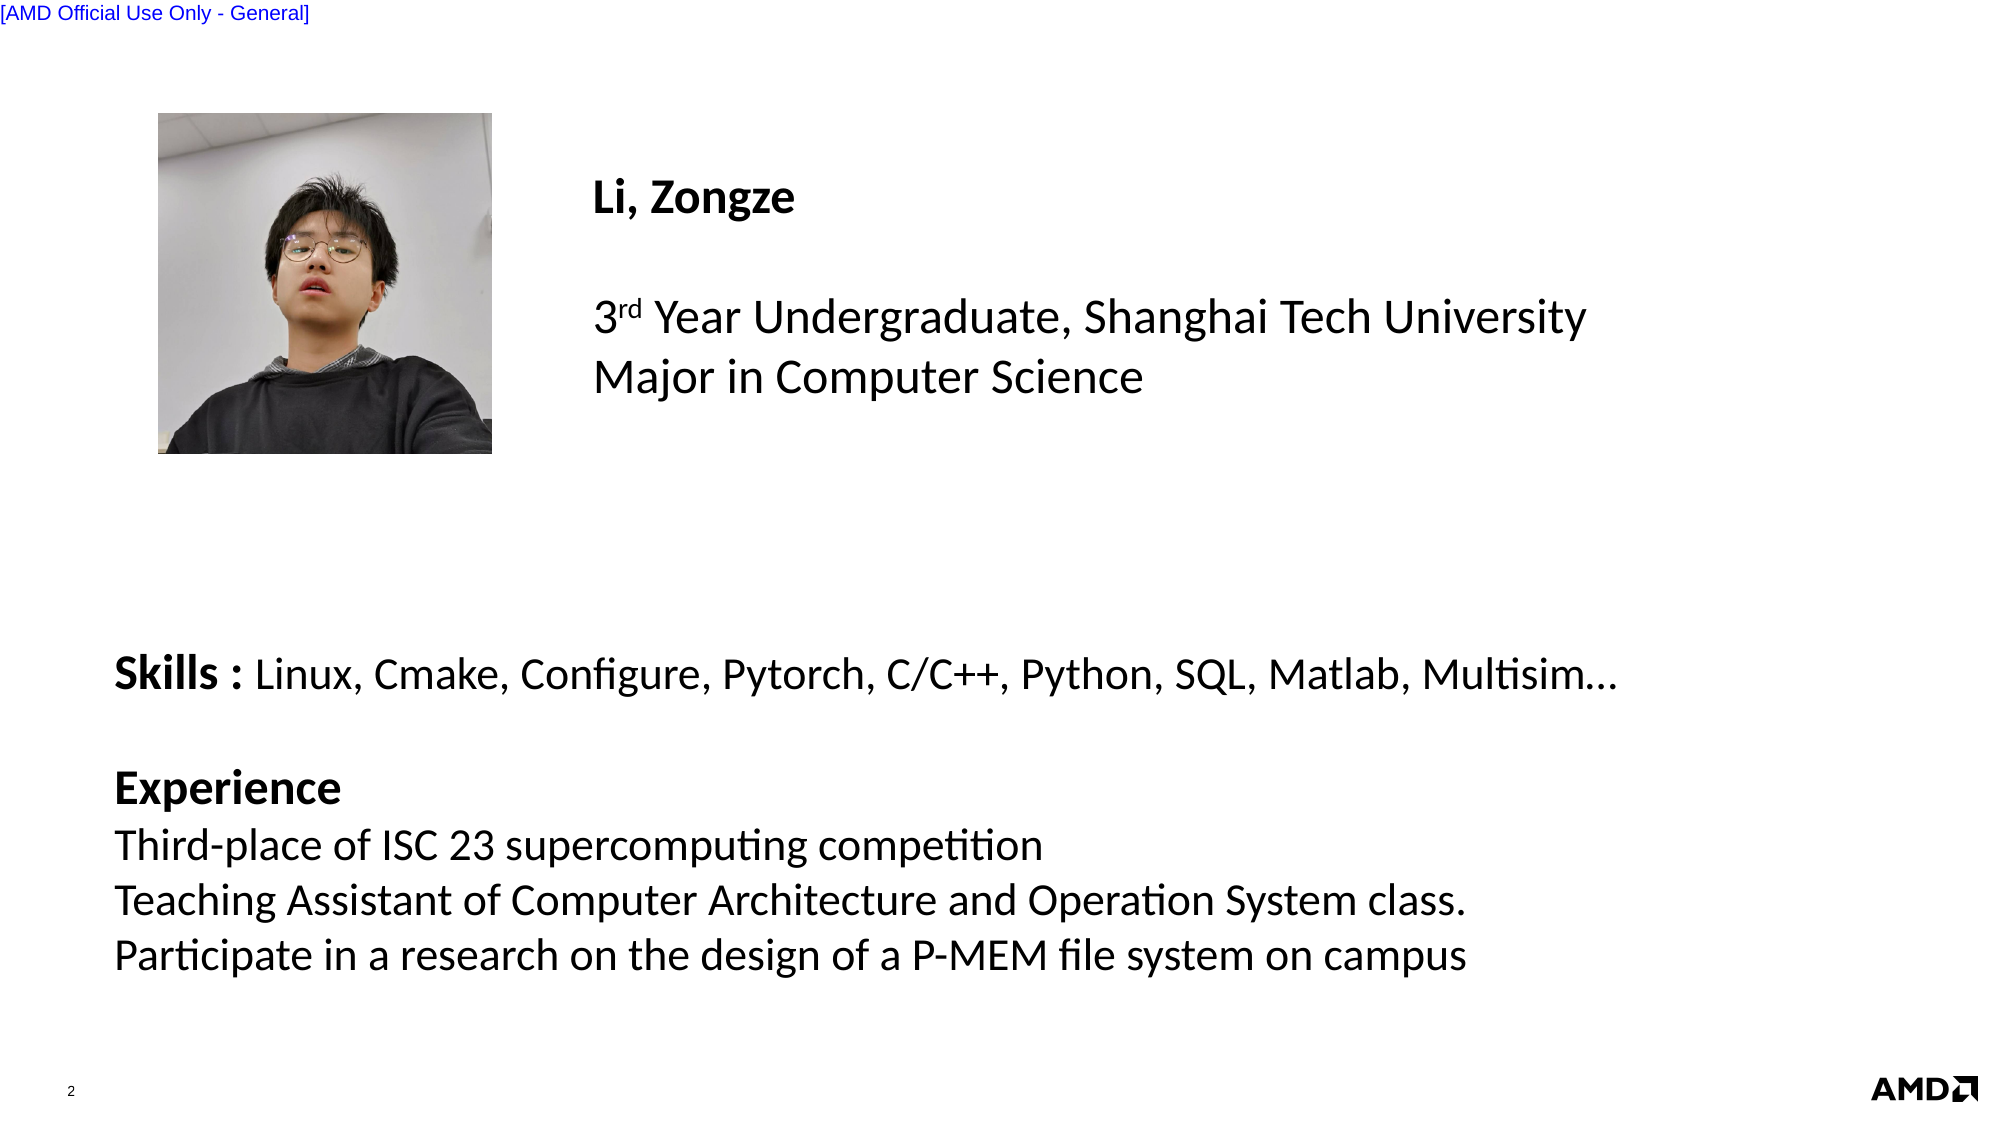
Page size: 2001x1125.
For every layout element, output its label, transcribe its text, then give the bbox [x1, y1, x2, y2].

picture [1871, 1076, 1978, 1102]
text_box Li, Zongze 3rd Year Undergraduate, Shanghai Tech University Major in Computer Science [592, 163, 1645, 494]
picture [158, 113, 492, 454]
text_box Skills : Linux, Cmake, Configure, Pytorch, C/C++, Python, SQL, Matlab, Multisim… Experience Third-place of ISC 23 supercomputing competition Teaching Assistant of Computer Architecture and Operation System class. Participate in a research on the design of a P-MEM file system on campus [114, 639, 1886, 1035]
